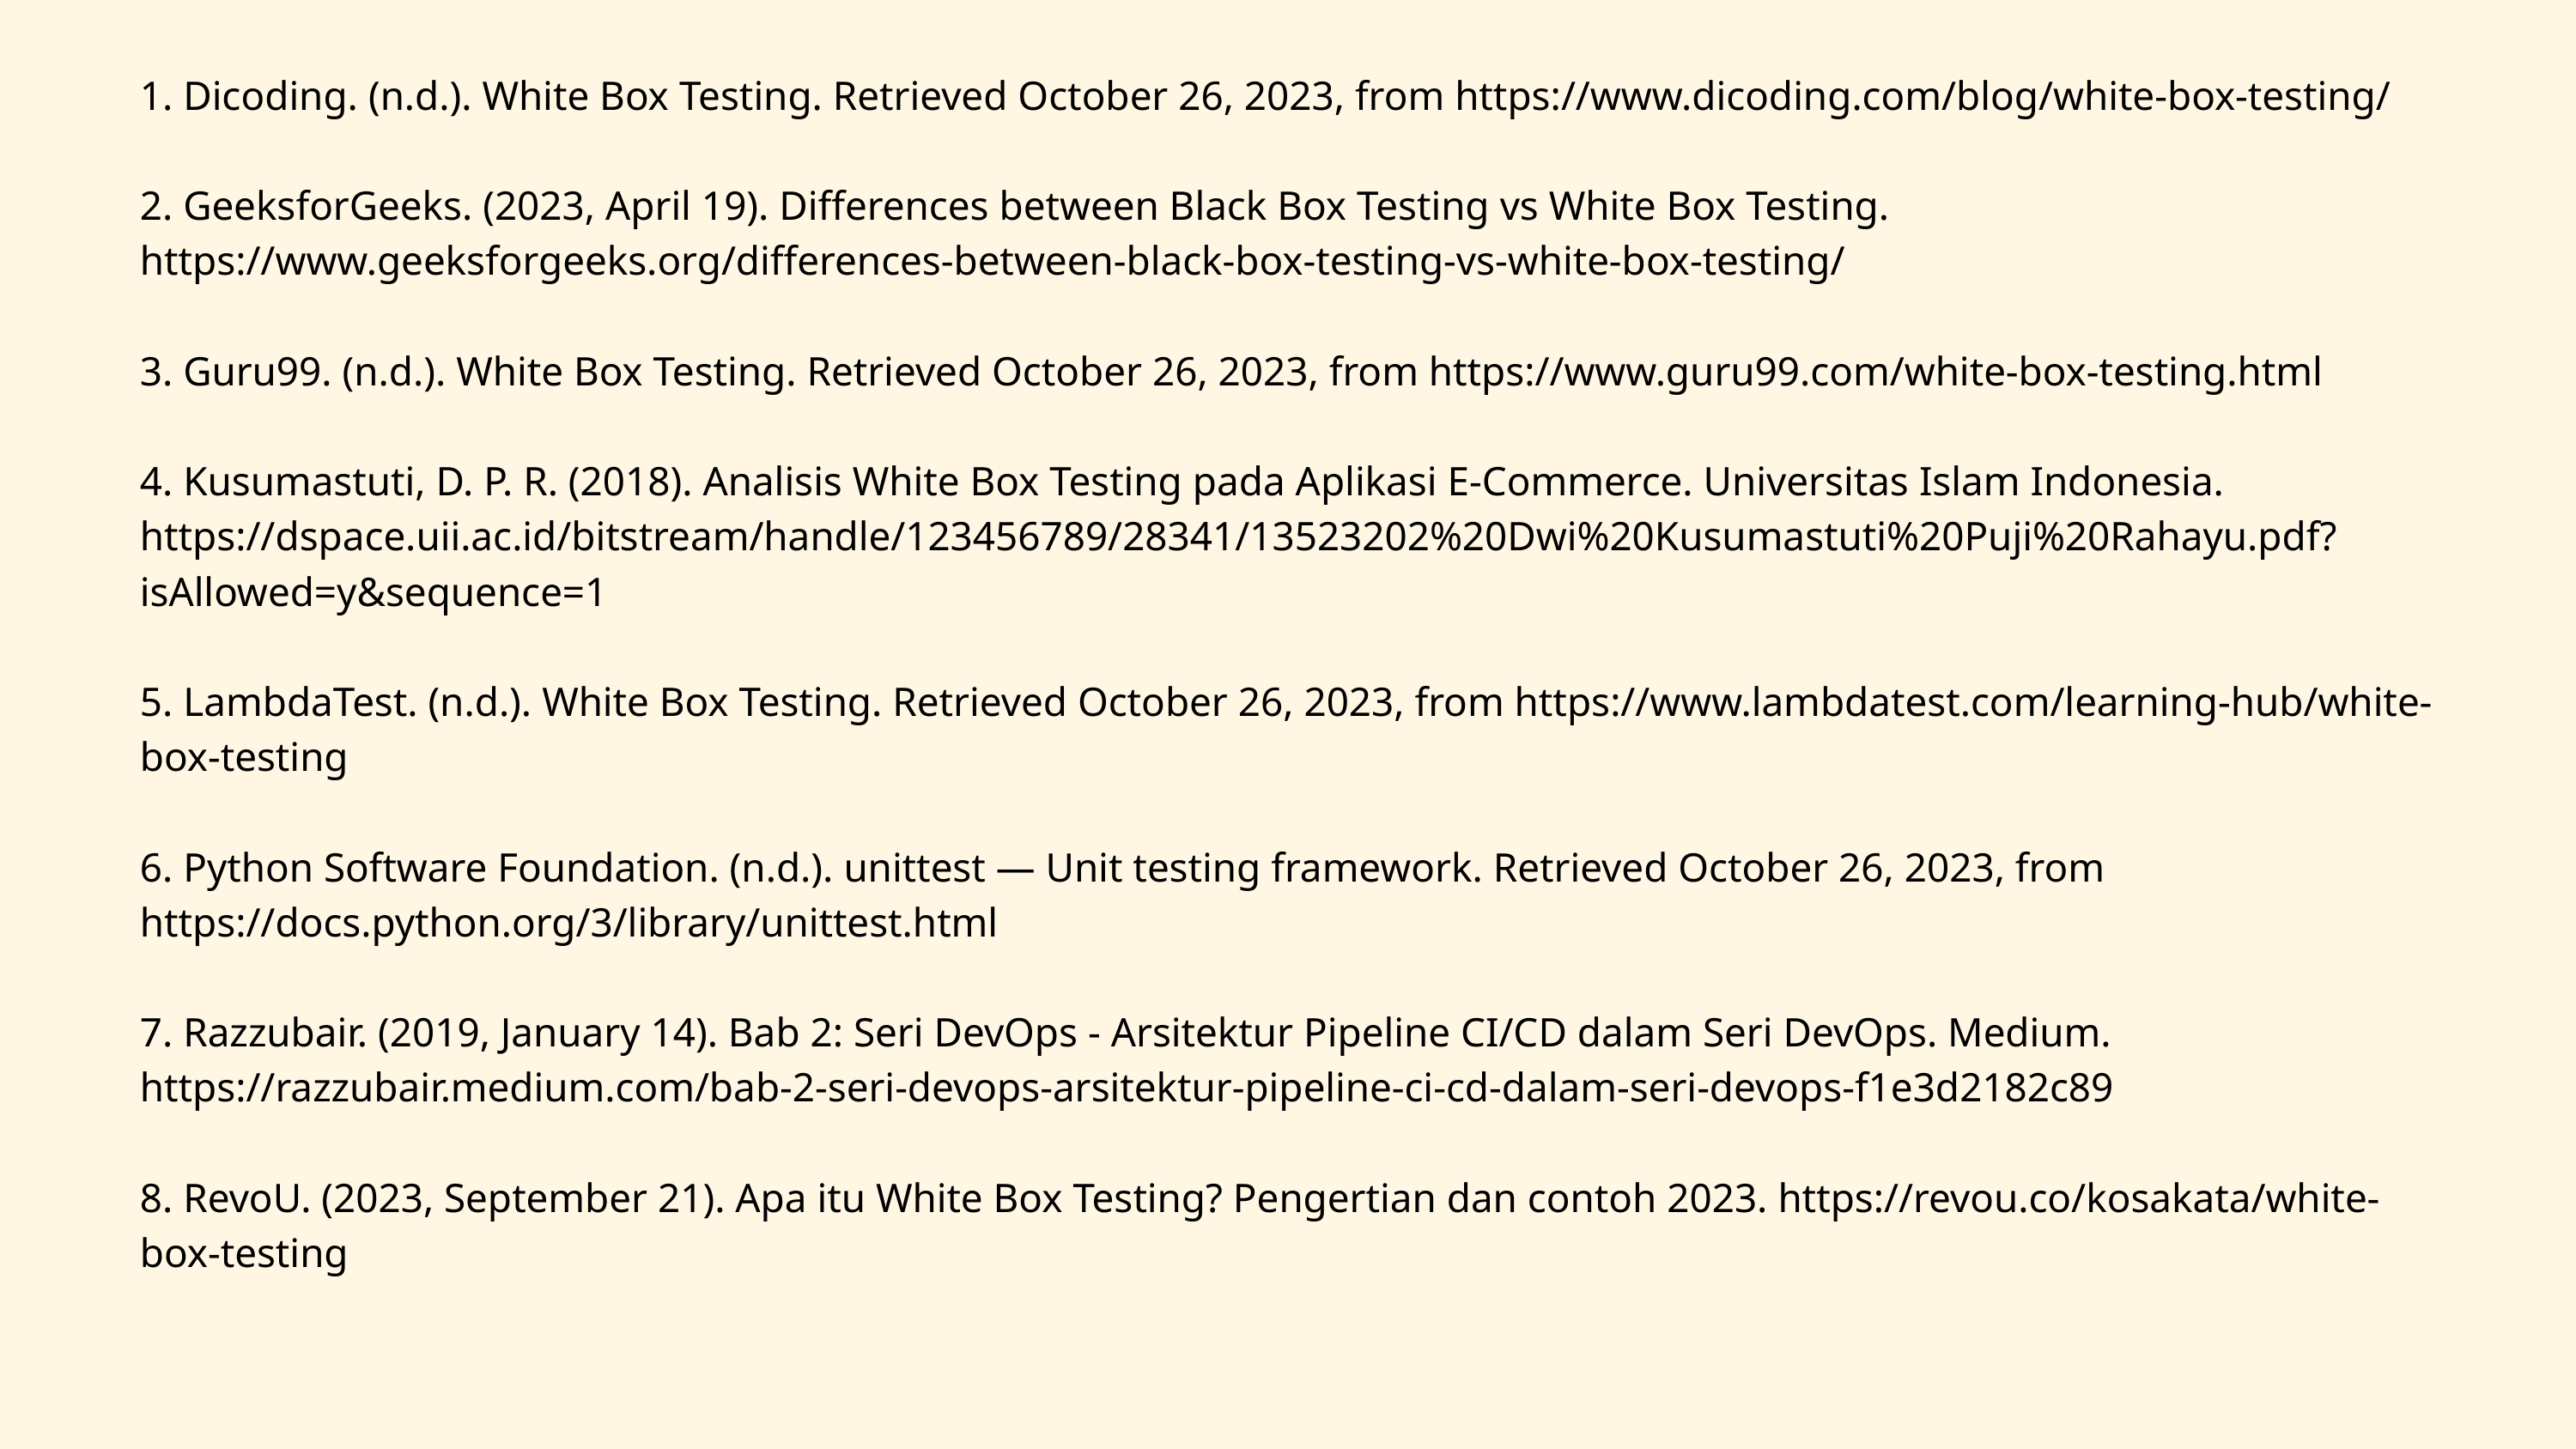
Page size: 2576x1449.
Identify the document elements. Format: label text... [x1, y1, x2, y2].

text_box 1. Dicoding. (n.d.). White Box Testing. Retrieved October 26, 2023, from https://www.dicoding.com/blog/white-box-testing/ 2. GeeksforGeeks. (2023, April 19). Differences between Black Box Testing vs White Box Testing. https://www.geeksforgeeks.org/differences-between-black-box-testing-vs-white-box-testing/ 3. Guru99. (n.d.). White Box Testing. Retrieved October 26, 2023, from https://www.guru99.com/white-box-testing.html 4. Kusumastuti, D. P. R. (2018). Analisis White Box Testing pada Aplikasi E-Commerce. Universitas Islam Indonesia. https://dspace.uii.ac.id/bitstream/handle/123456789/28341/13523202%20Dwi%20Kusumastuti%20Puji%20Rahayu.pdf?isAllowed=y&sequence=1 5. LambdaTest. (n.d.). White Box Testing. Retrieved October 26, 2023, from https://www.lambdatest.com/learning-hub/white-box-testing 6. Python Software Foundation. (n.d.). unittest — Unit testing framework. Retrieved October 26, 2023, from https://docs.python.org/3/library/unittest.html 7. Razzubair. (2019, January 14). Bab 2: Seri DevOps - Arsitektur Pipeline CI/CD dalam Seri DevOps. Medium. https://razzubair.medium.com/bab-2-seri-devops-arsitektur-pipeline-ci-cd-dalam-seri-devops-f1e3d2182c89 8. RevoU. (2023, September 21). Apa itu White Box Testing? Pengertian dan contoh 2023. https://revou.co/kosakata/white-box-testing [139, 63, 2436, 1276]
